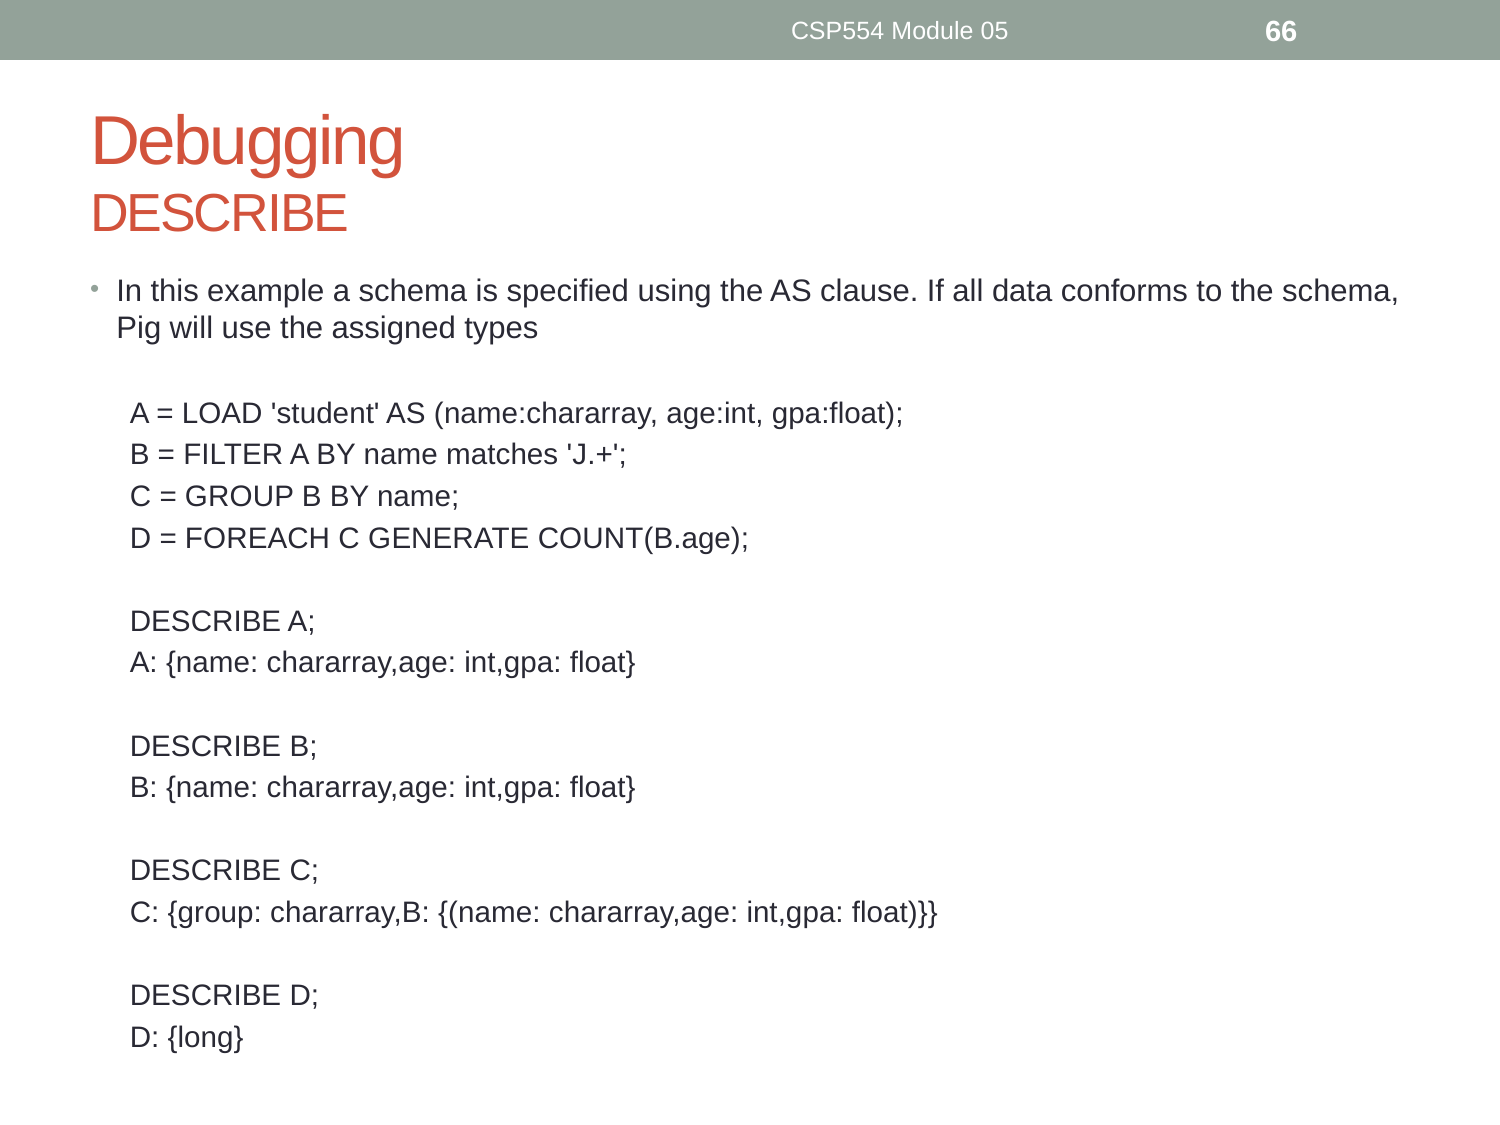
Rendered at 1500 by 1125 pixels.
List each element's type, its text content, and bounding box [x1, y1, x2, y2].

title Debugging DESCRIBE [75, 87, 1425, 250]
slide_number 66 [1250, 3, 1425, 57]
list In this example a schema is specified using the AS clause. If all data conforms to the schema, Pig will use the assigned types A = LOAD 'student' AS (name:chararray, age:int, gpa:float); B = FILTER A BY name matches 'J.+'; C = GROUP B BY name; D = FOREACH C GENERATE COUNT(B.age); DESCRIBE A; A: {name: chararray,age: int,gpa: float} DESCRIBE B; B: {name: chararray,age: int,gpa: float} DESCRIBE C; C: {group: chararray,B: {(name: chararray,age: int,gpa: float)}} DESCRIBE D; D: {long} [75, 262, 1425, 1063]
footer CSP554 Module 05 [562, 3, 1238, 57]
